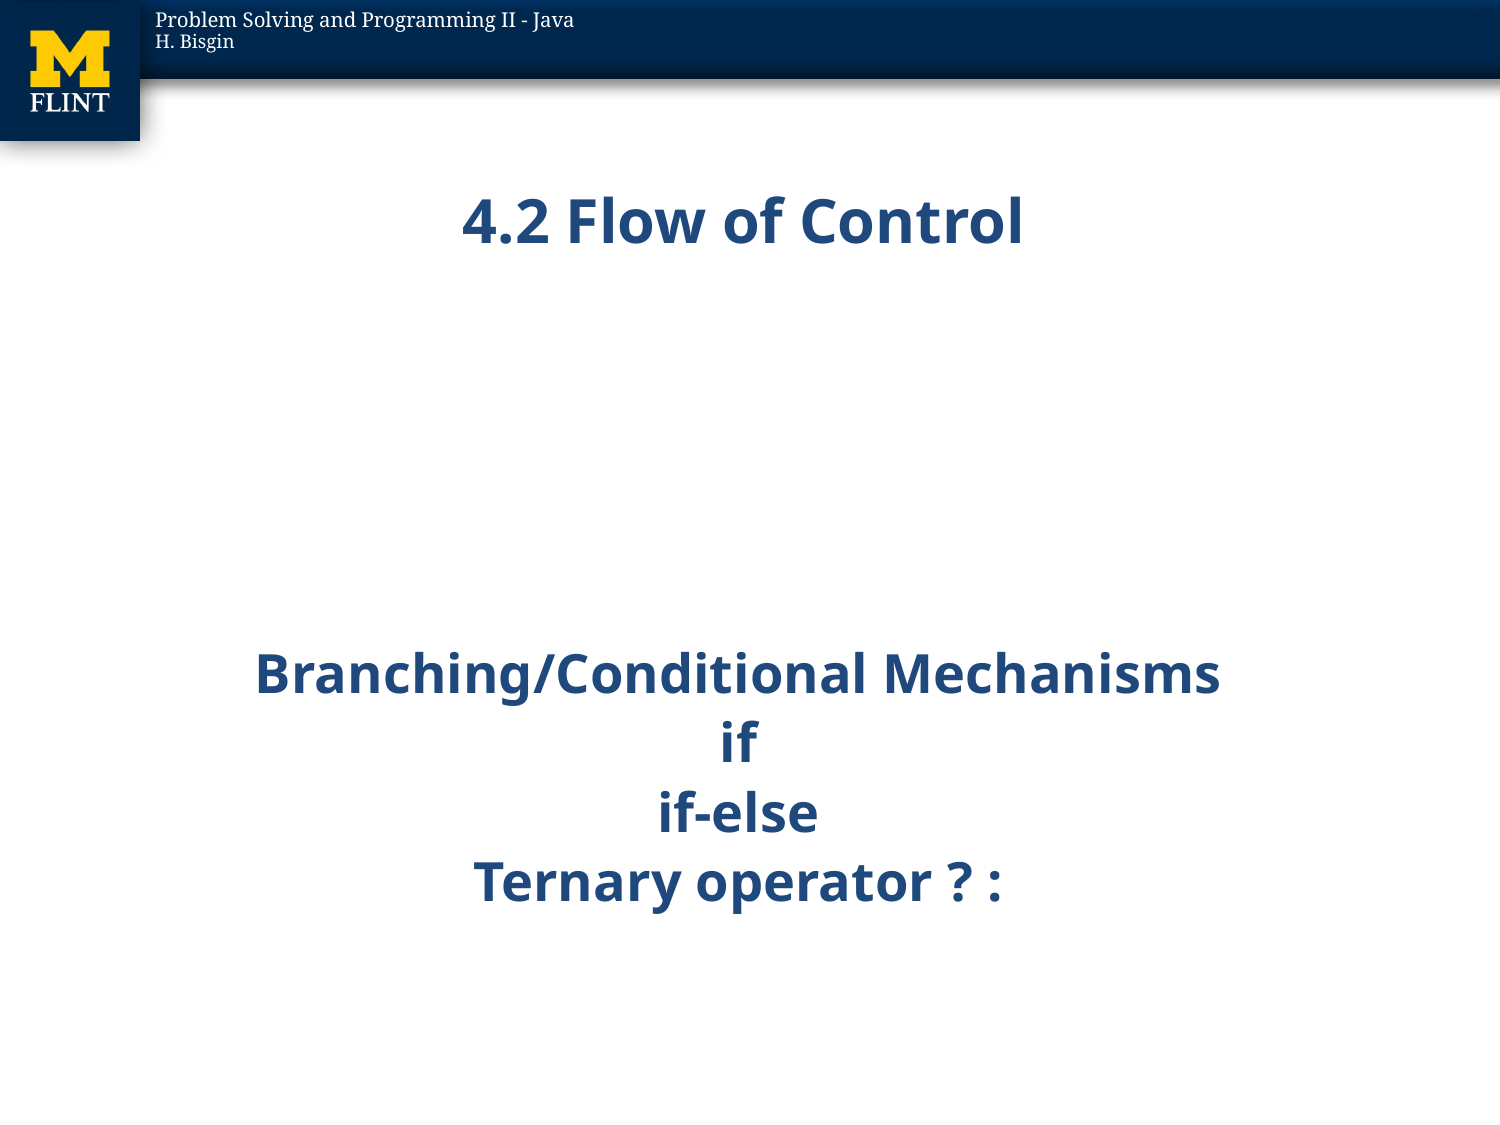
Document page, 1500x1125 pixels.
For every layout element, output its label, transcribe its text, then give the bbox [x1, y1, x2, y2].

picture [0, 0, 1500, 1122]
title 4.2 Flow of Control [43, 173, 1445, 527]
subtitle Branching/Conditional Mechanisms if if-else Ternary operator ? : [120, 637, 1357, 925]
